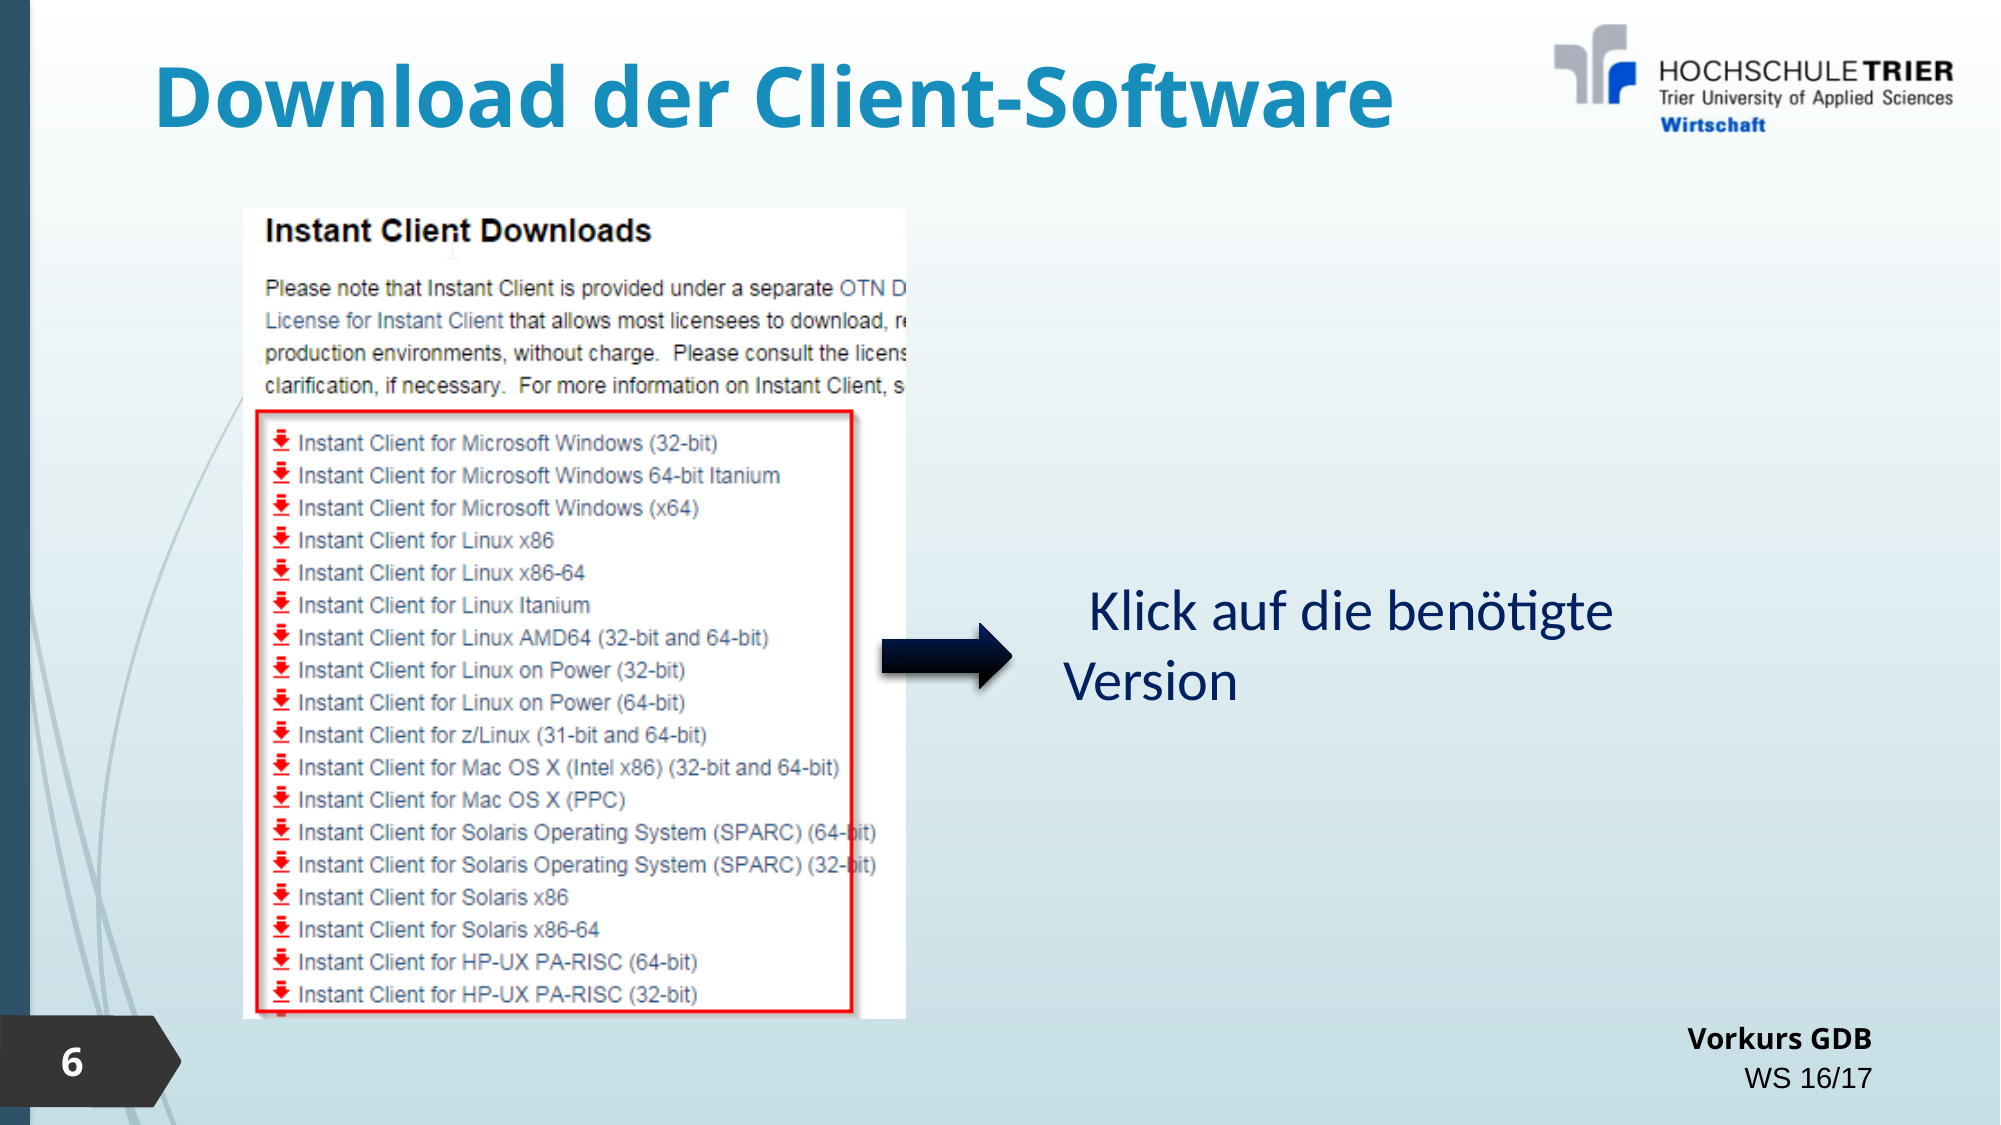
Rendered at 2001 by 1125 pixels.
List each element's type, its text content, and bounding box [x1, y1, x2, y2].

text_box [910, 622, 1013, 690]
picture [1548, 13, 1966, 141]
text_box Klick auf die benötigte Version [1048, 564, 1724, 748]
picture [242, 208, 906, 1019]
title Download der Client-Software [99, 36, 1450, 174]
